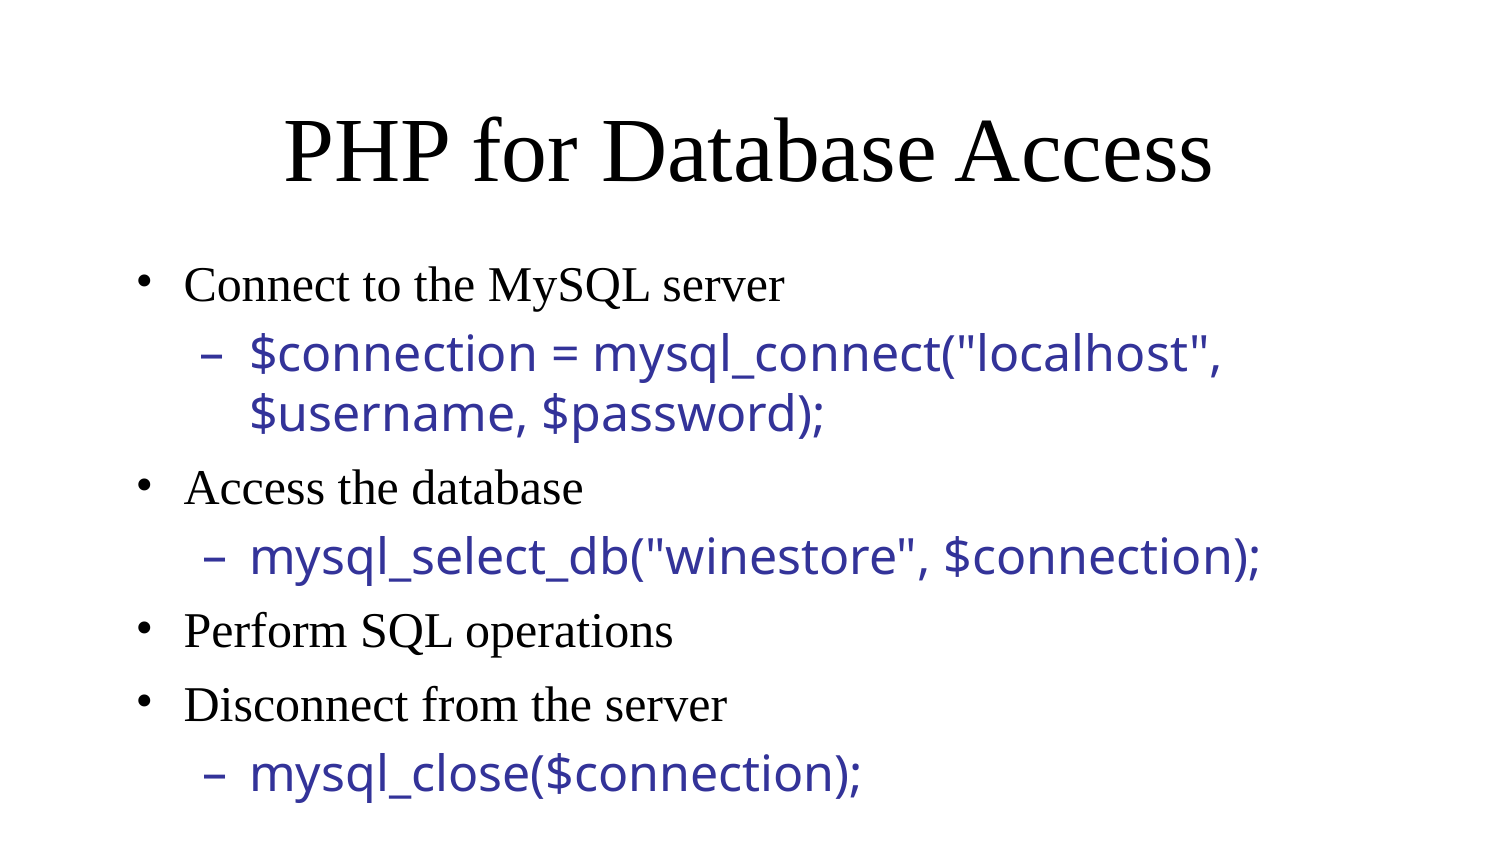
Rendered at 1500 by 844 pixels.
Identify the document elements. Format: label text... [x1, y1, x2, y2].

text_box Connect to the MySQL server $connection = mysql_connect("localhost", $username, $password); Access the database mysql_select_db("winestore", $connection); Perform SQL operations Disconnect from the server mysql_close($connection); [112, 243, 1388, 750]
text_box PHP for Database Access [112, 75, 1388, 216]
